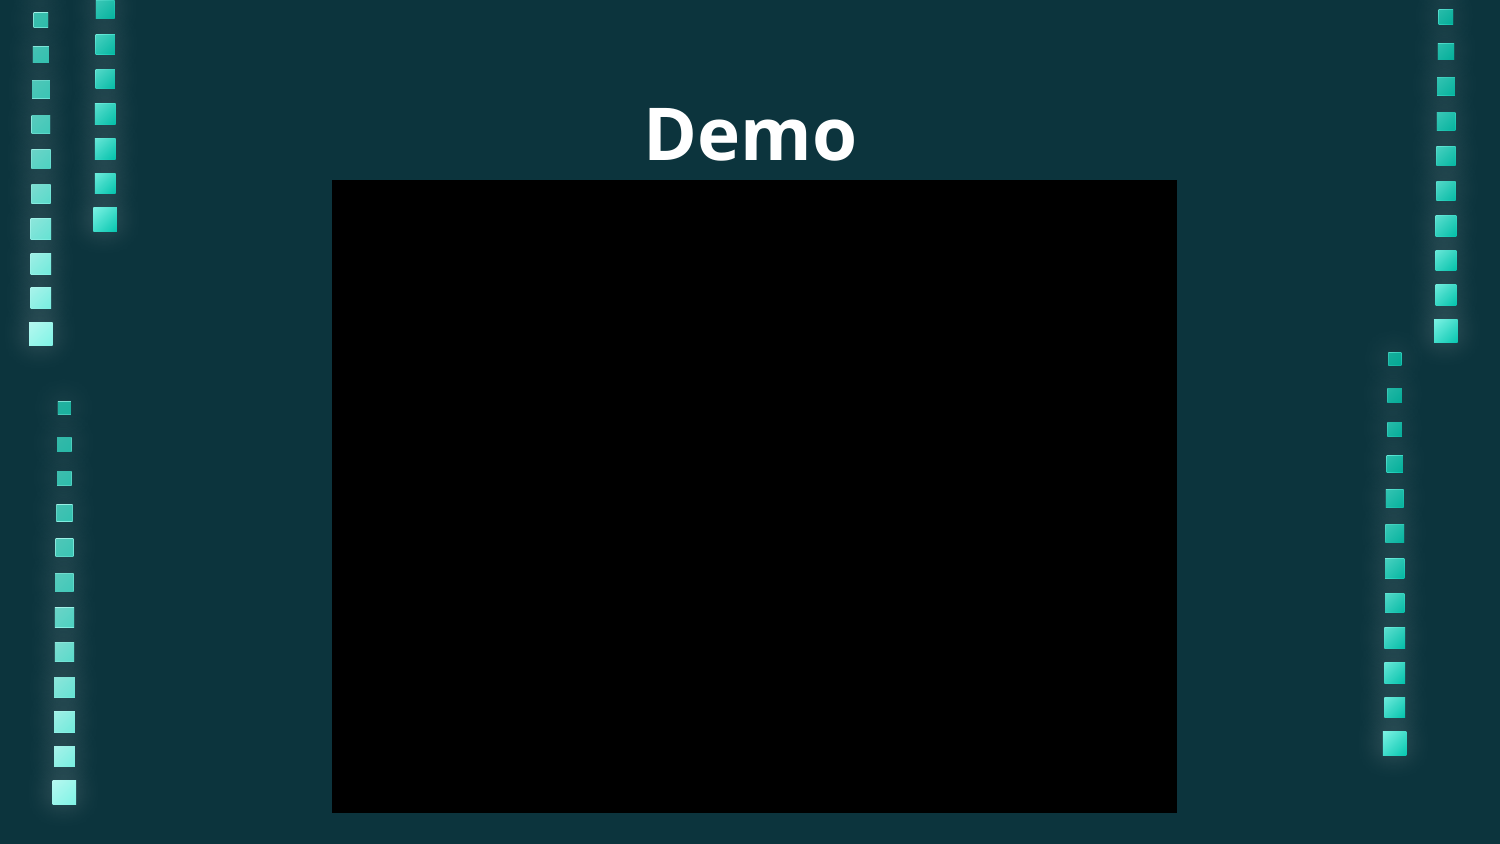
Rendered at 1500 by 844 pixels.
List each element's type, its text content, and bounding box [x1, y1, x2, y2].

title Demo [118, 72, 1383, 167]
picture [332, 179, 1177, 814]
